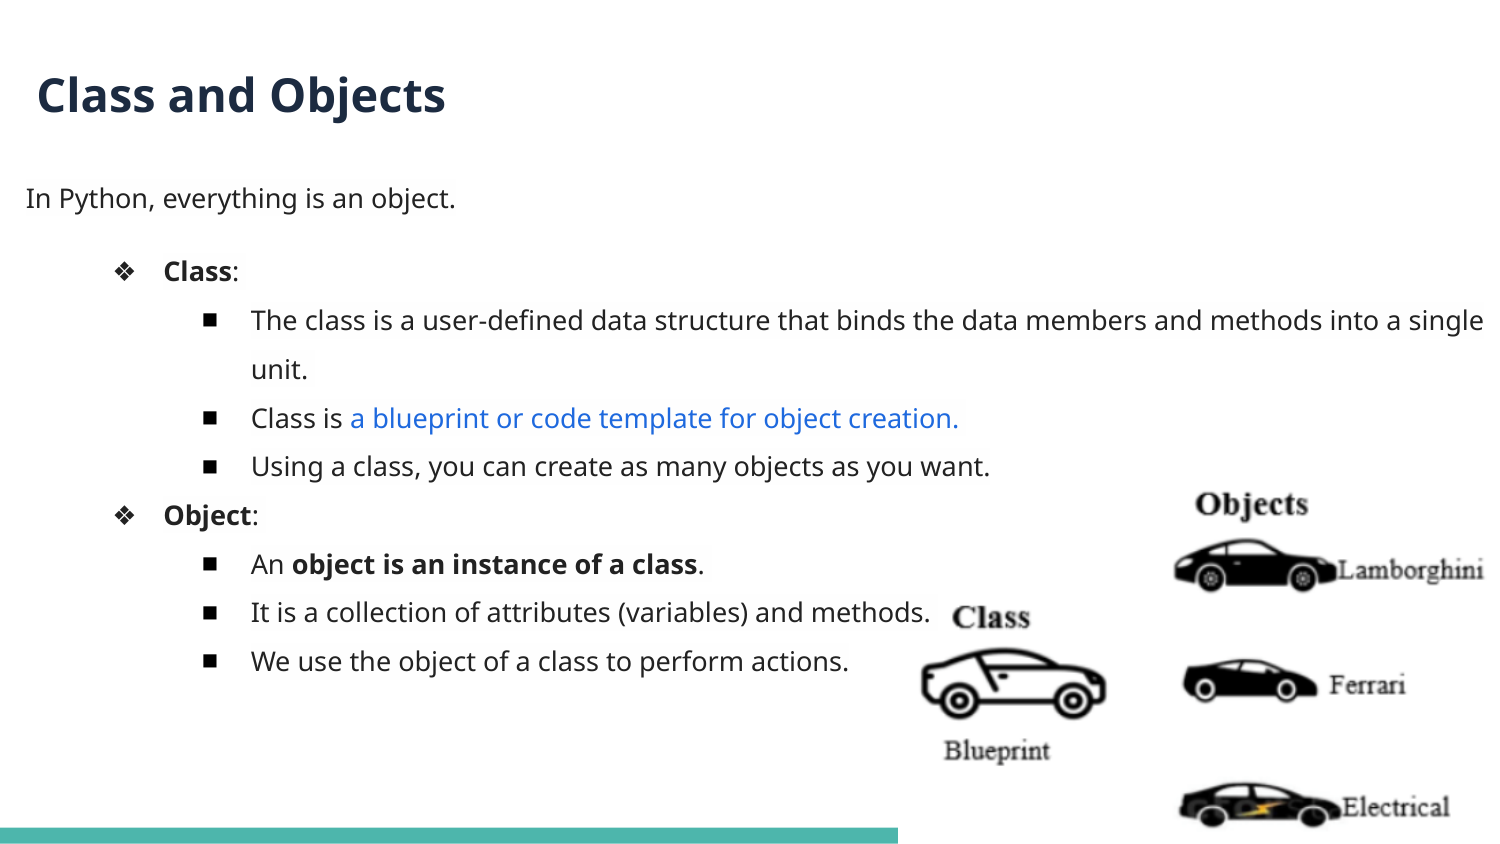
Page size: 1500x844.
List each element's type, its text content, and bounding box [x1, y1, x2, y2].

text_box In Python, everything is an object. Class: The class is a user-defined data structure that binds the data members and methods into a single unit. Class is a blueprint or code template for object creation. Using a class, you can create as many objects as you want. Object: An object is an instance of a class. It is a collection of attributes (variables) and methods. We use the object of a class to perform actions. [10, 133, 1500, 692]
title Class and Objects [21, 42, 1420, 133]
picture [898, 461, 1500, 844]
